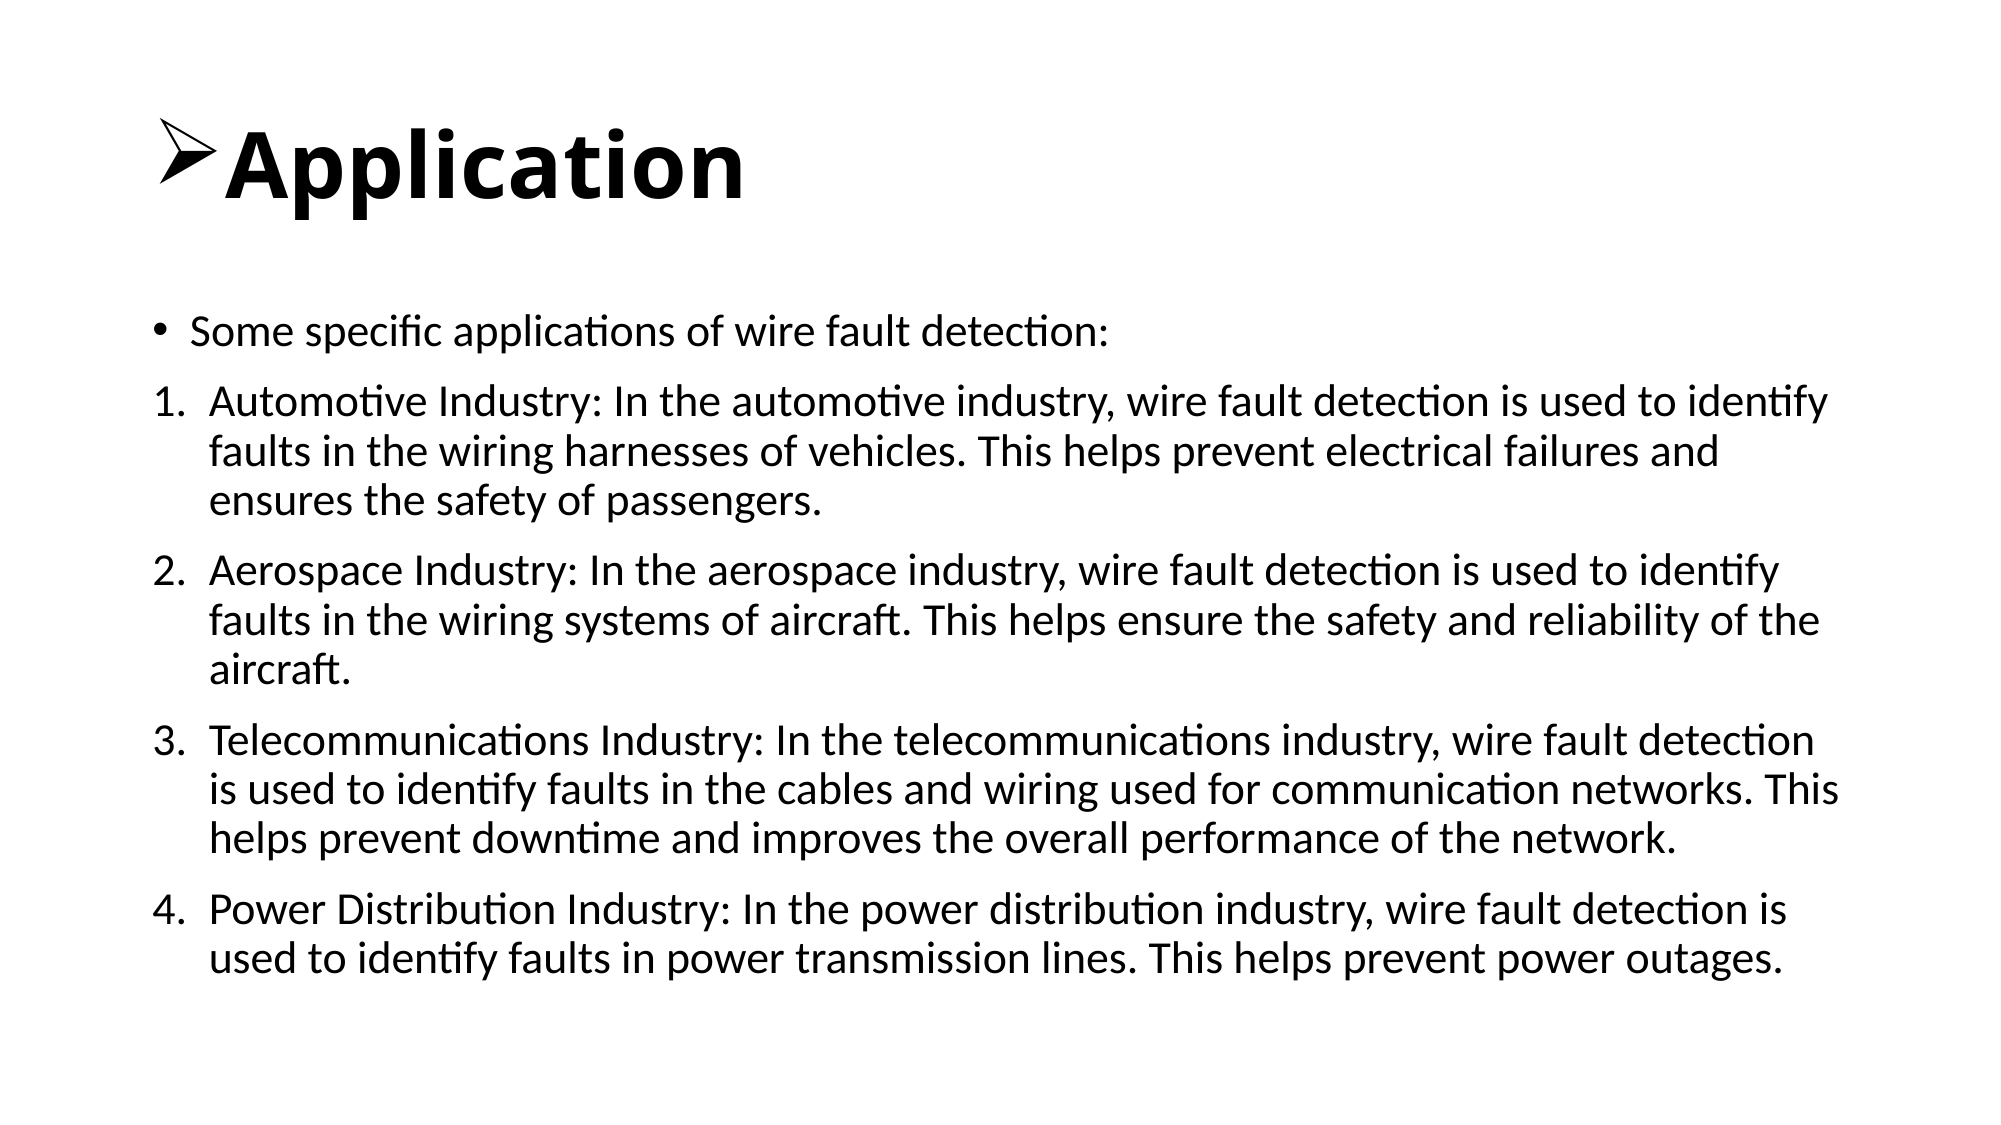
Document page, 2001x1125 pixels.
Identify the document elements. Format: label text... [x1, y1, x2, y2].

title Application [137, 59, 1863, 278]
list Some specific applications of wire fault detection: Automotive Industry: In the automotive industry, wire fault detection is used to identify faults in the wiring harnesses of vehicles. This helps prevent electrical failures and ensures the safety of passengers. Aerospace Industry: In the aerospace industry, wire fault detection is used to identify faults in the wiring systems of aircraft. This helps ensure the safety and reliability of the aircraft. Telecommunications Industry: In the telecommunications industry, wire fault detection is used to identify faults in the cables and wiring used for communication networks. This helps prevent downtime and improves the overall performance of the network. Power Distribution Industry: In the power distribution industry, wire fault detection is used to identify faults in power transmission lines. This helps prevent power outages. [137, 299, 1863, 1014]
